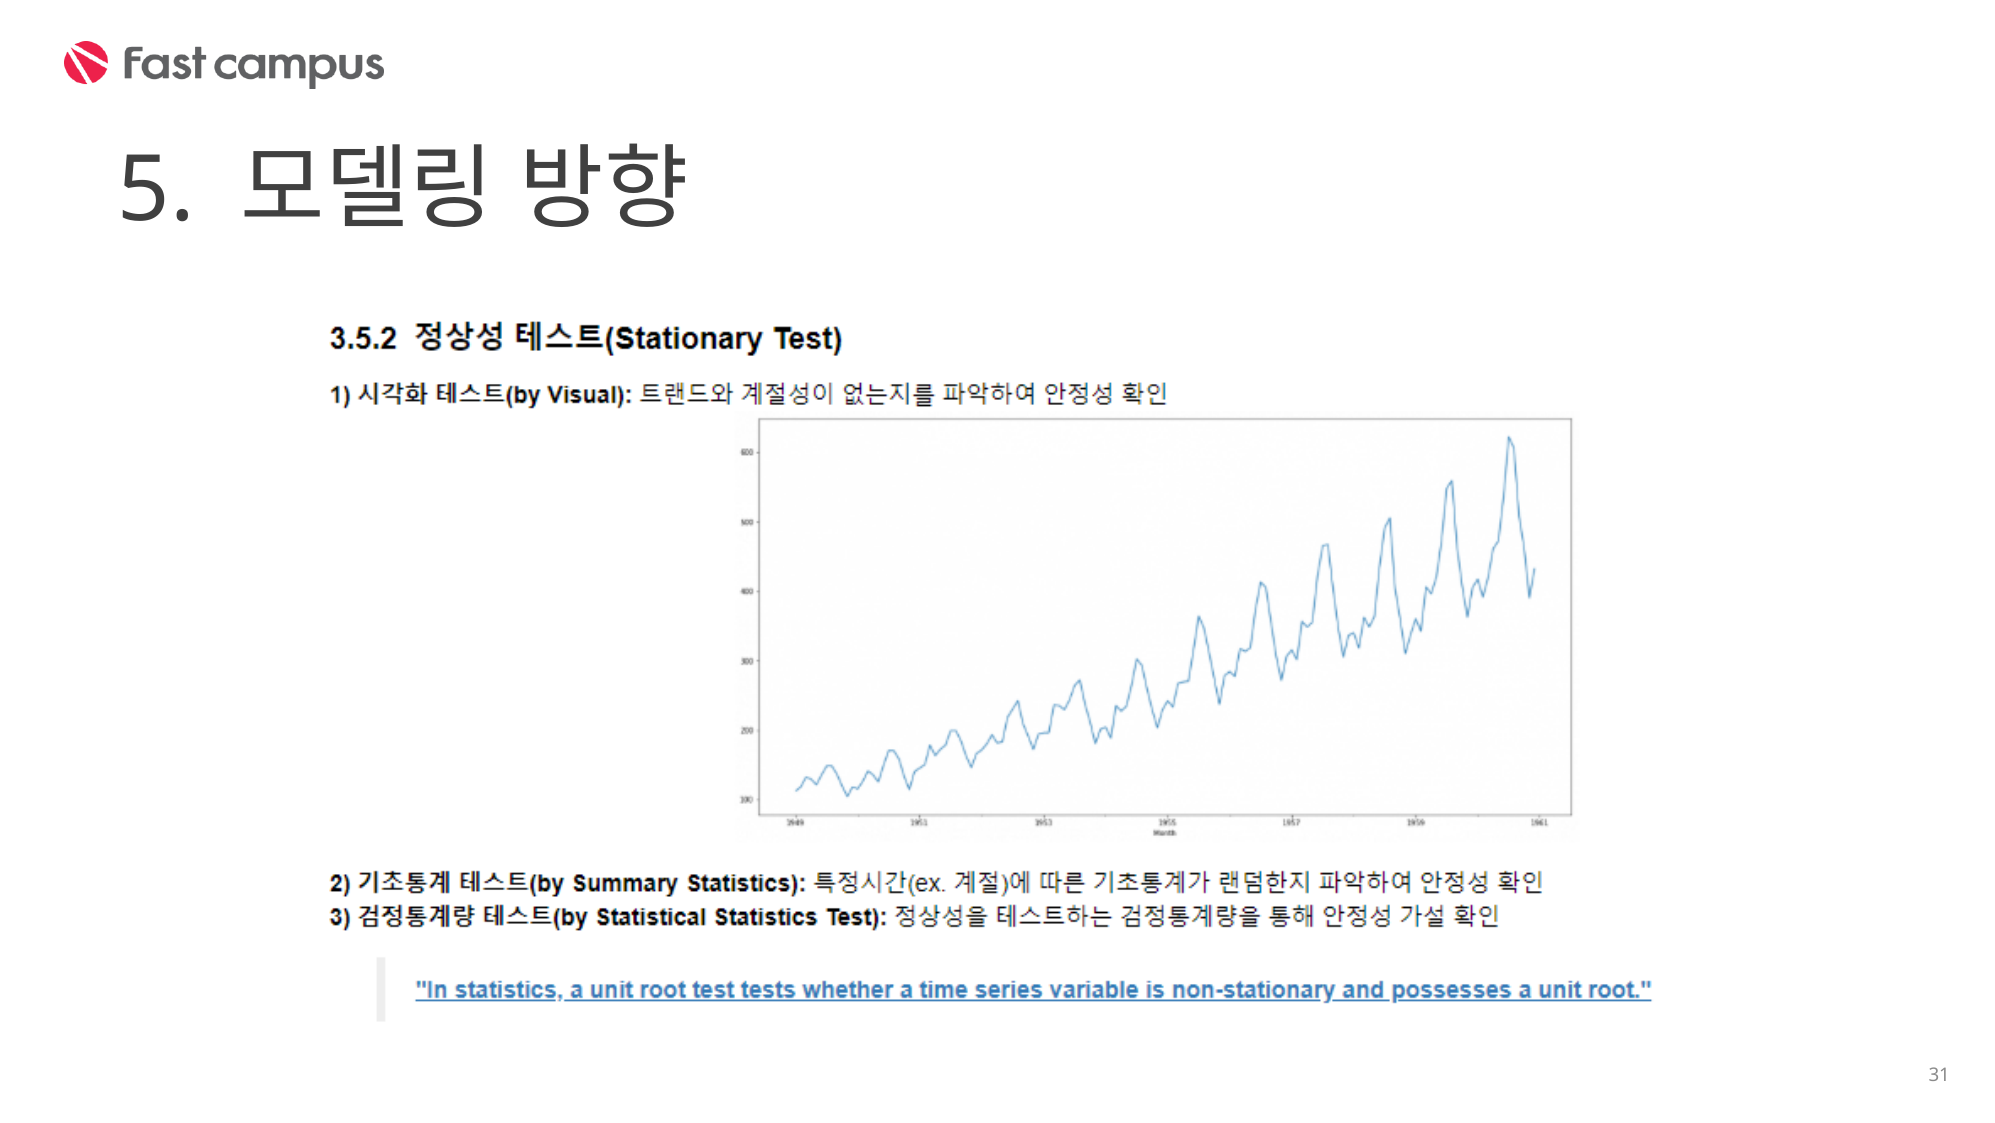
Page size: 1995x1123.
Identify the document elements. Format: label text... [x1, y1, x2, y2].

slide_number 31 [1502, 1045, 1969, 1106]
picture [64, 41, 384, 89]
picture [318, 312, 1677, 1032]
title 5. 모델링 방향 [99, 90, 1896, 278]
